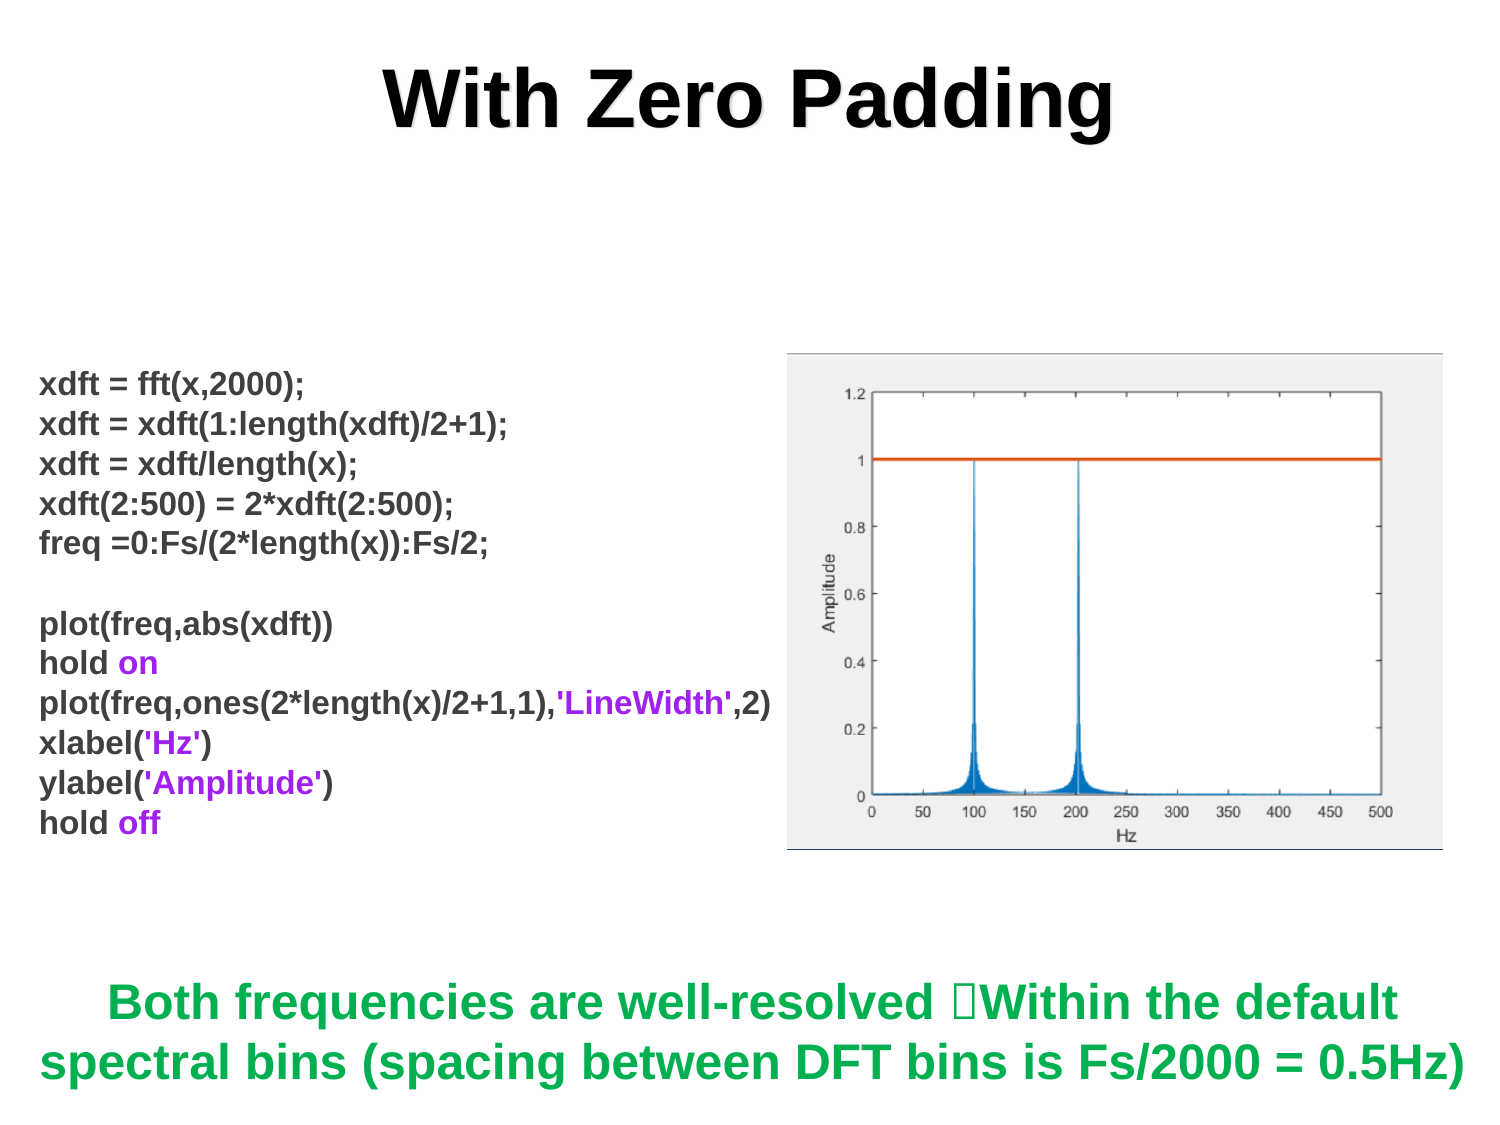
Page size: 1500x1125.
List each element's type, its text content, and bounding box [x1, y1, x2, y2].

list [787, 353, 1443, 850]
text_box Both frequencies are well-resolved Within the default spectral bins (spacing between DFT bins is Fs/2000 = 0.5Hz) [23, 962, 1483, 1098]
text_box xdft = fft(x,2000); xdft = xdft(1:length(xdft)/2+1); xdft = xdft/length(x); xdft(2:500) = 2*xdft(2:500); freq =0:Fs/(2*length(x)):Fs/2; plot(freq,abs(xdft)) hold on plot(freq,ones(2*length(x)/2+1,1),'LineWidth',2) xlabel('Hz') ylabel('Amplitude') hold off [38, 361, 782, 842]
title With Zero Padding [24, 24, 1476, 163]
